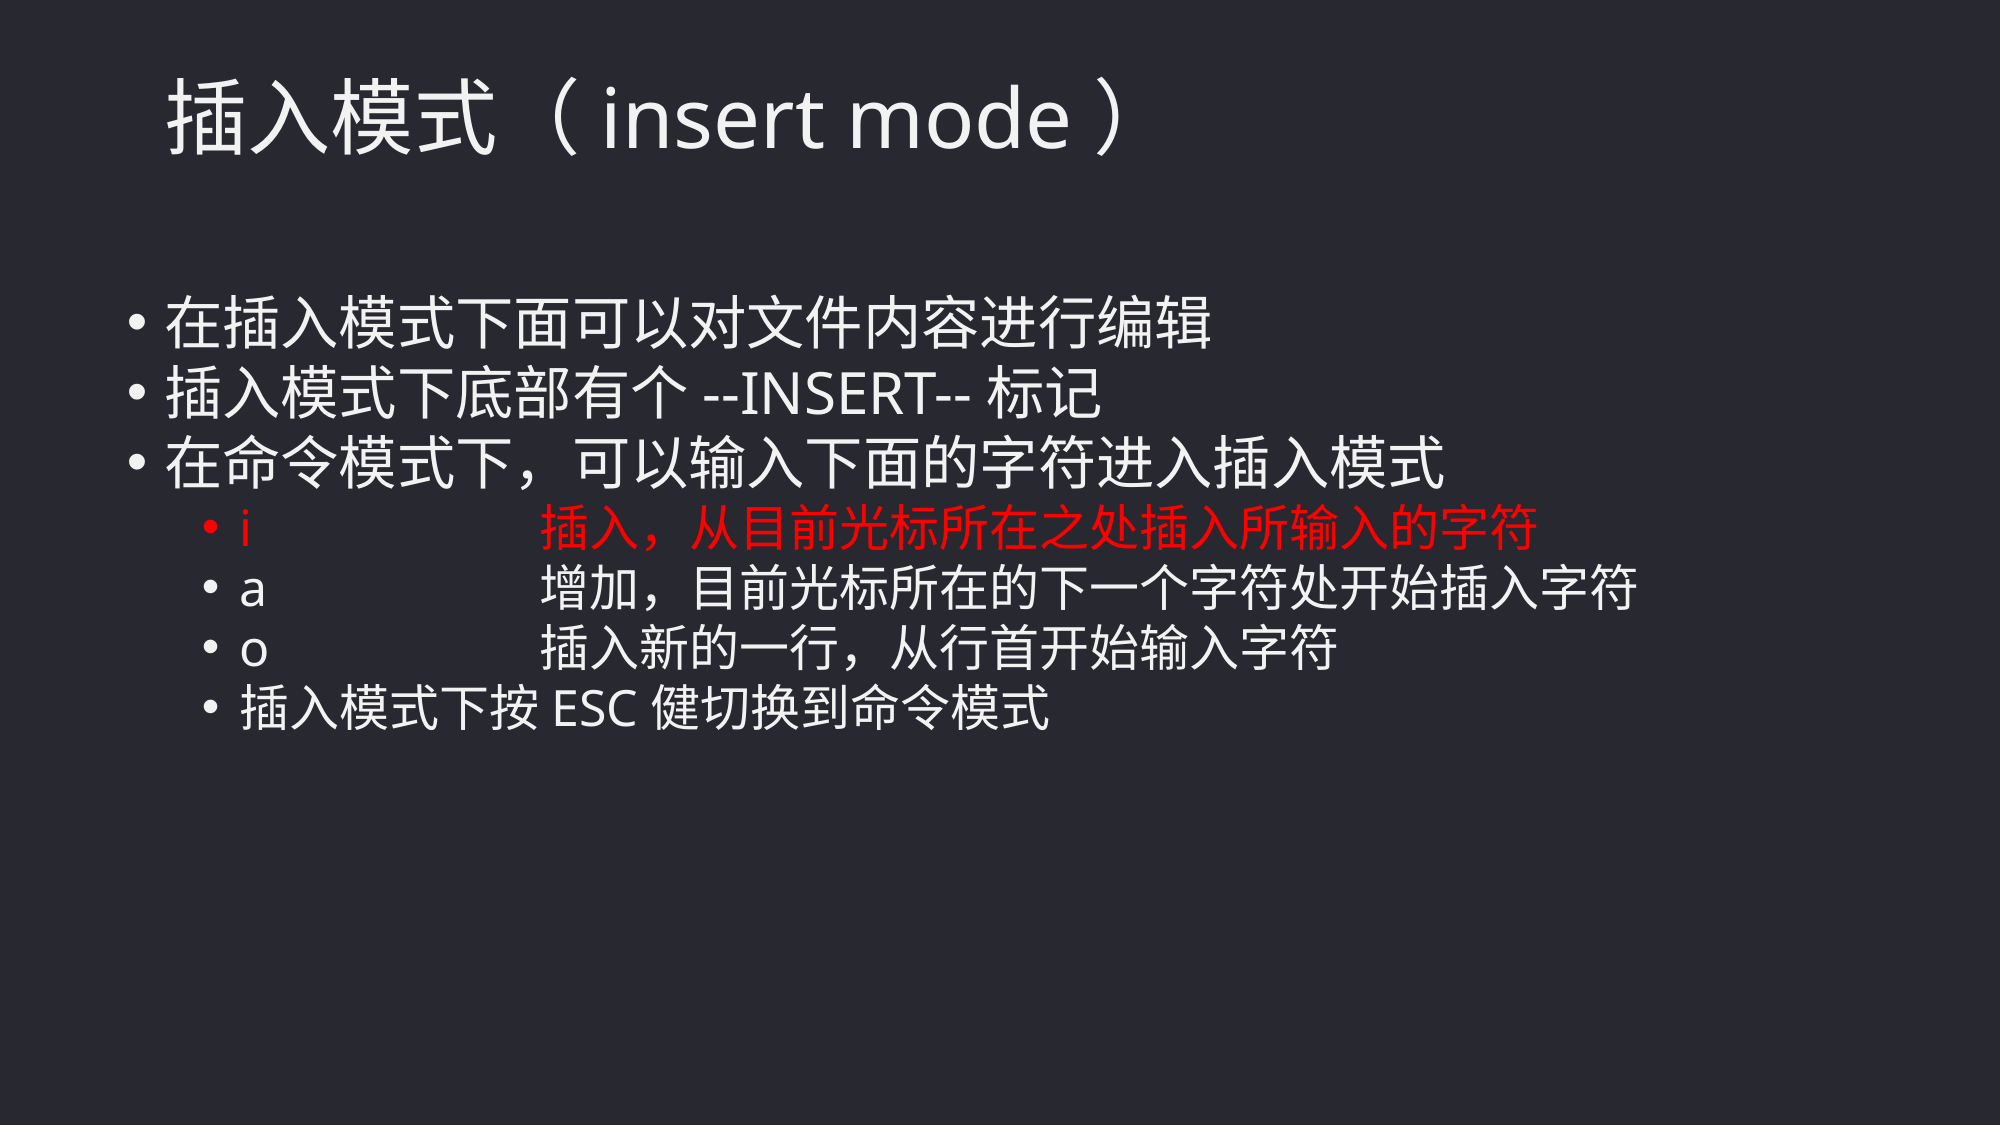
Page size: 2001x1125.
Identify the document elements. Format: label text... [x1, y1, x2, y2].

text_box 在插入模式下面可以对文件内容进行编辑 插入模式下底部有个--INSERT--标记 在命令模式下，可以输入下面的字符进入插入模式 i 插入，从目前光标所在之处插入所输入的字符 a 增加，目前光标所在的下一个字符处开始插入字符 o 插入新的一行，从行首开始输入字符 插入模式下按ESC健切换到命令模式 [112, 278, 1979, 954]
text_box 插入模式（insert mode） [149, 69, 1425, 226]
